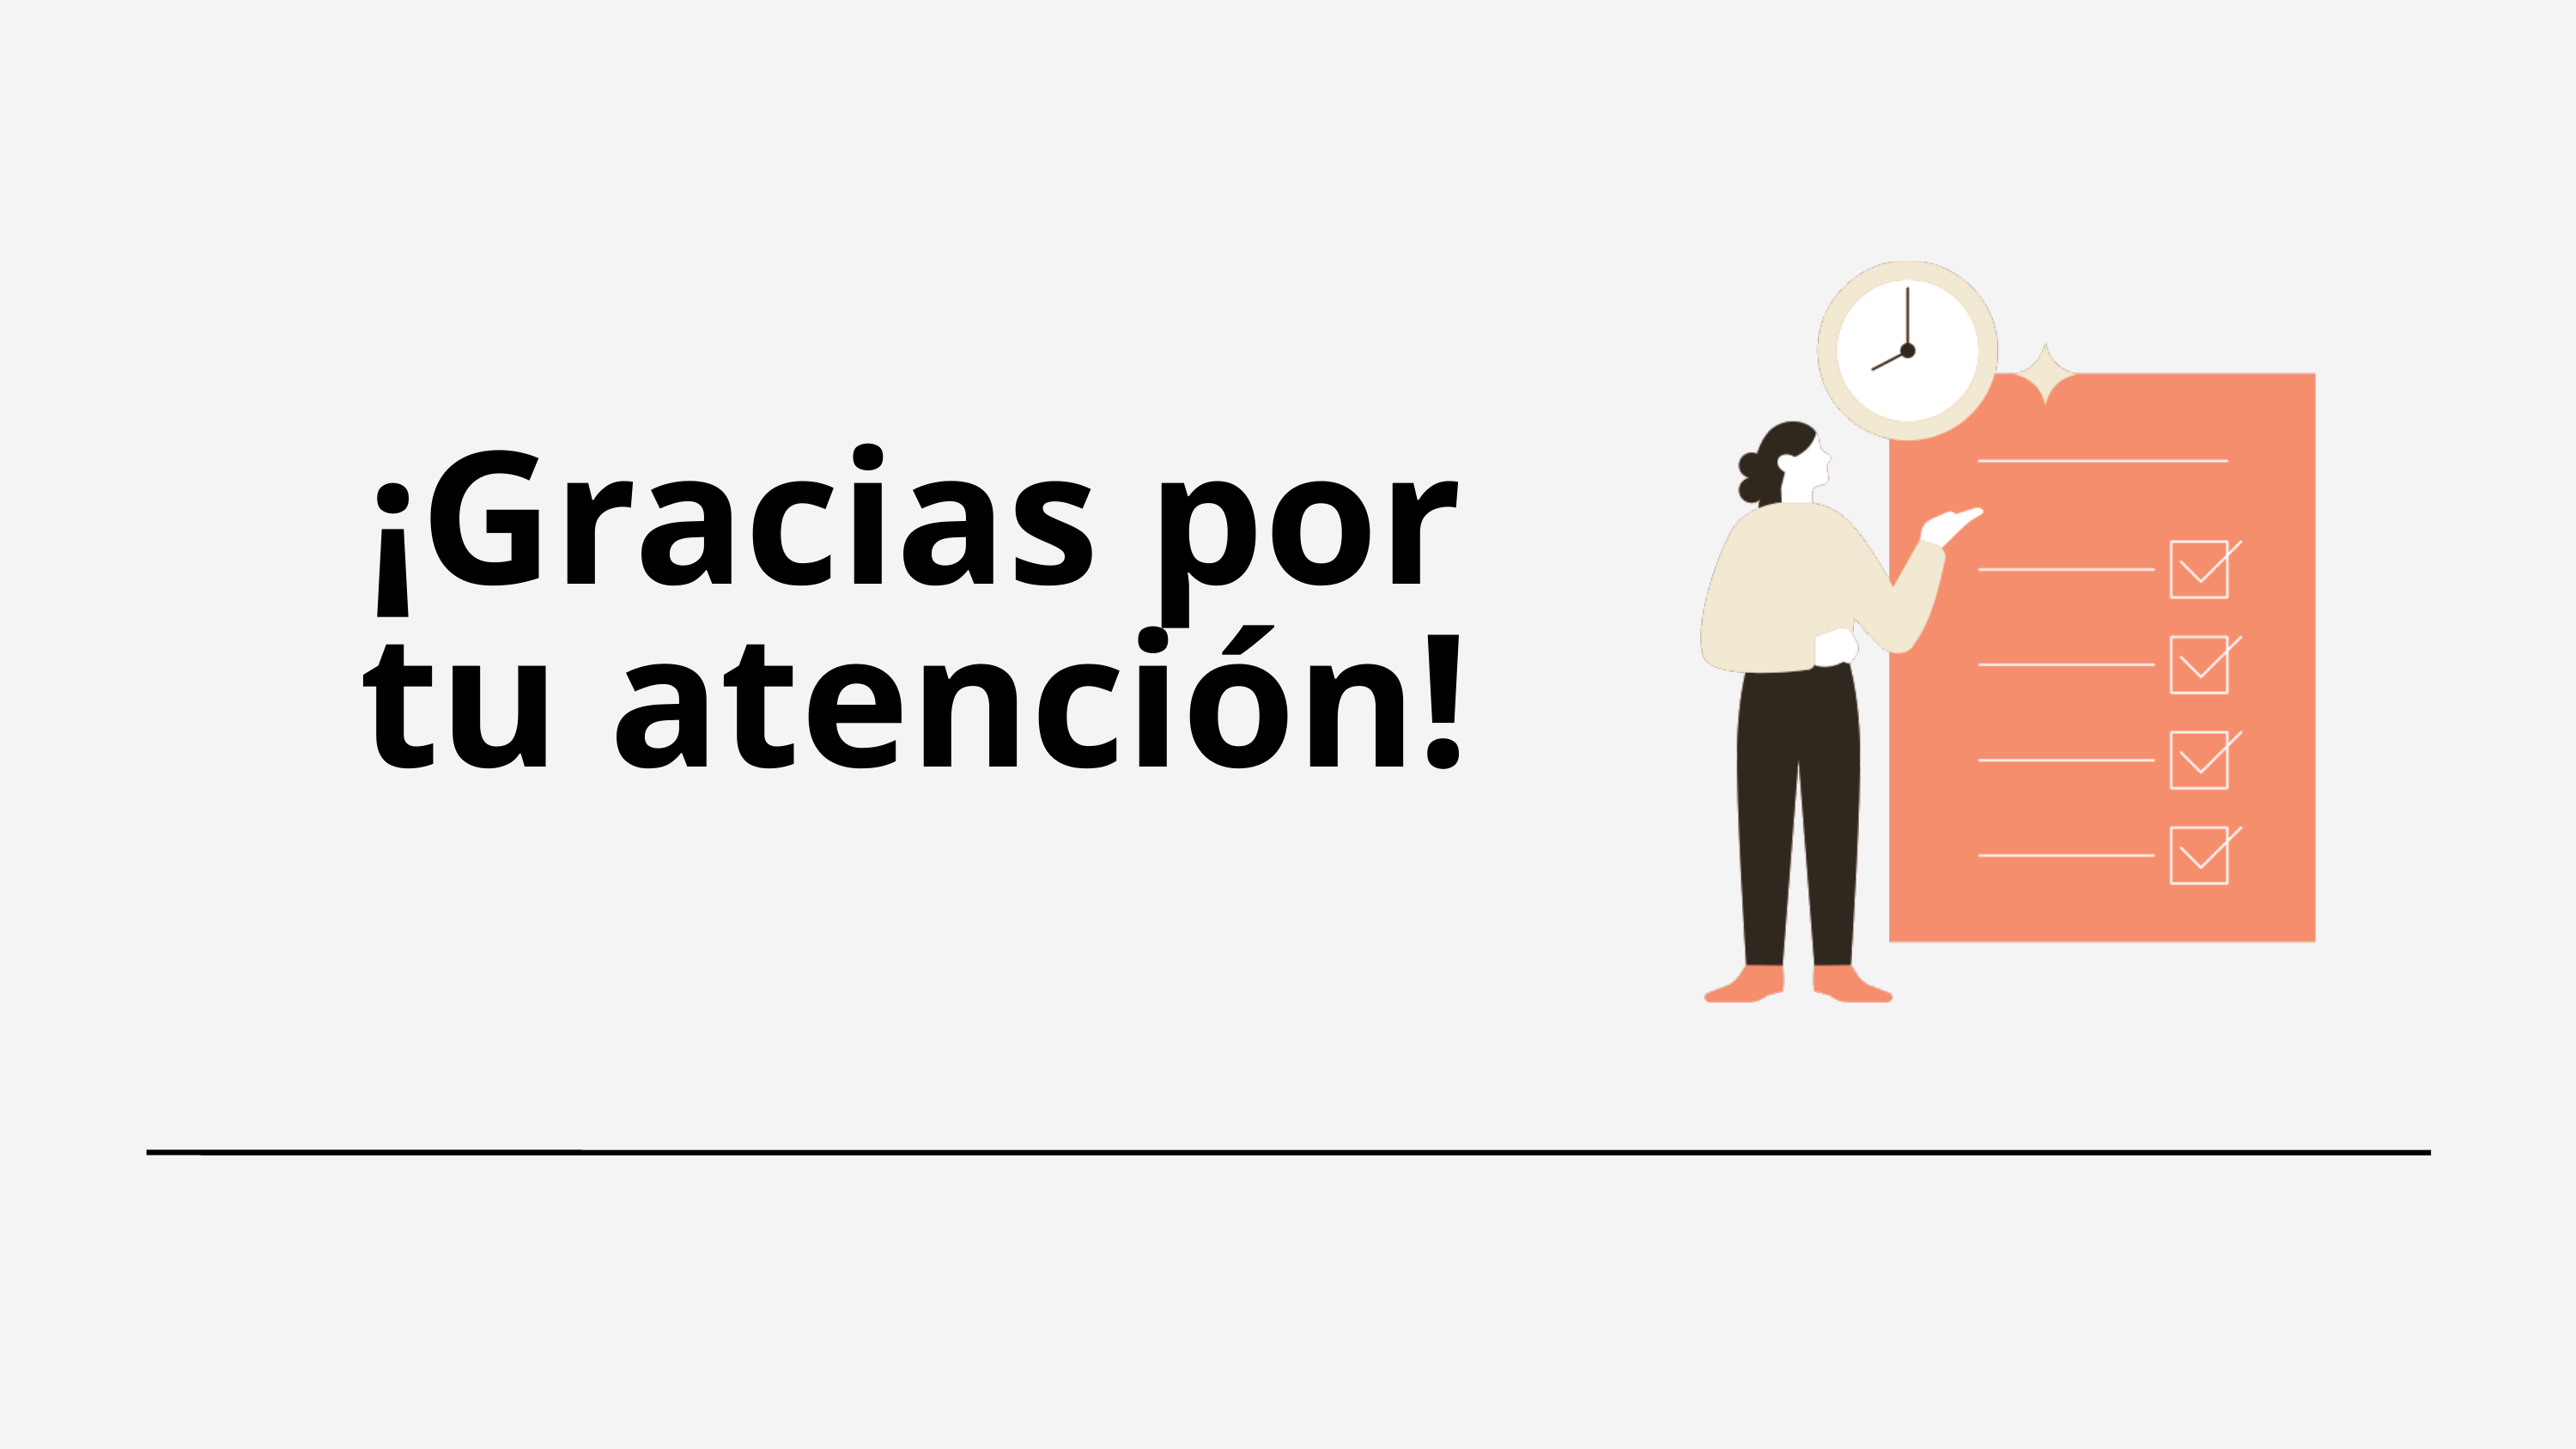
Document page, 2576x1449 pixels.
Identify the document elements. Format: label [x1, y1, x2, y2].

text_box [1697, 261, 2316, 1003]
text_box [264, 415, 1565, 959]
